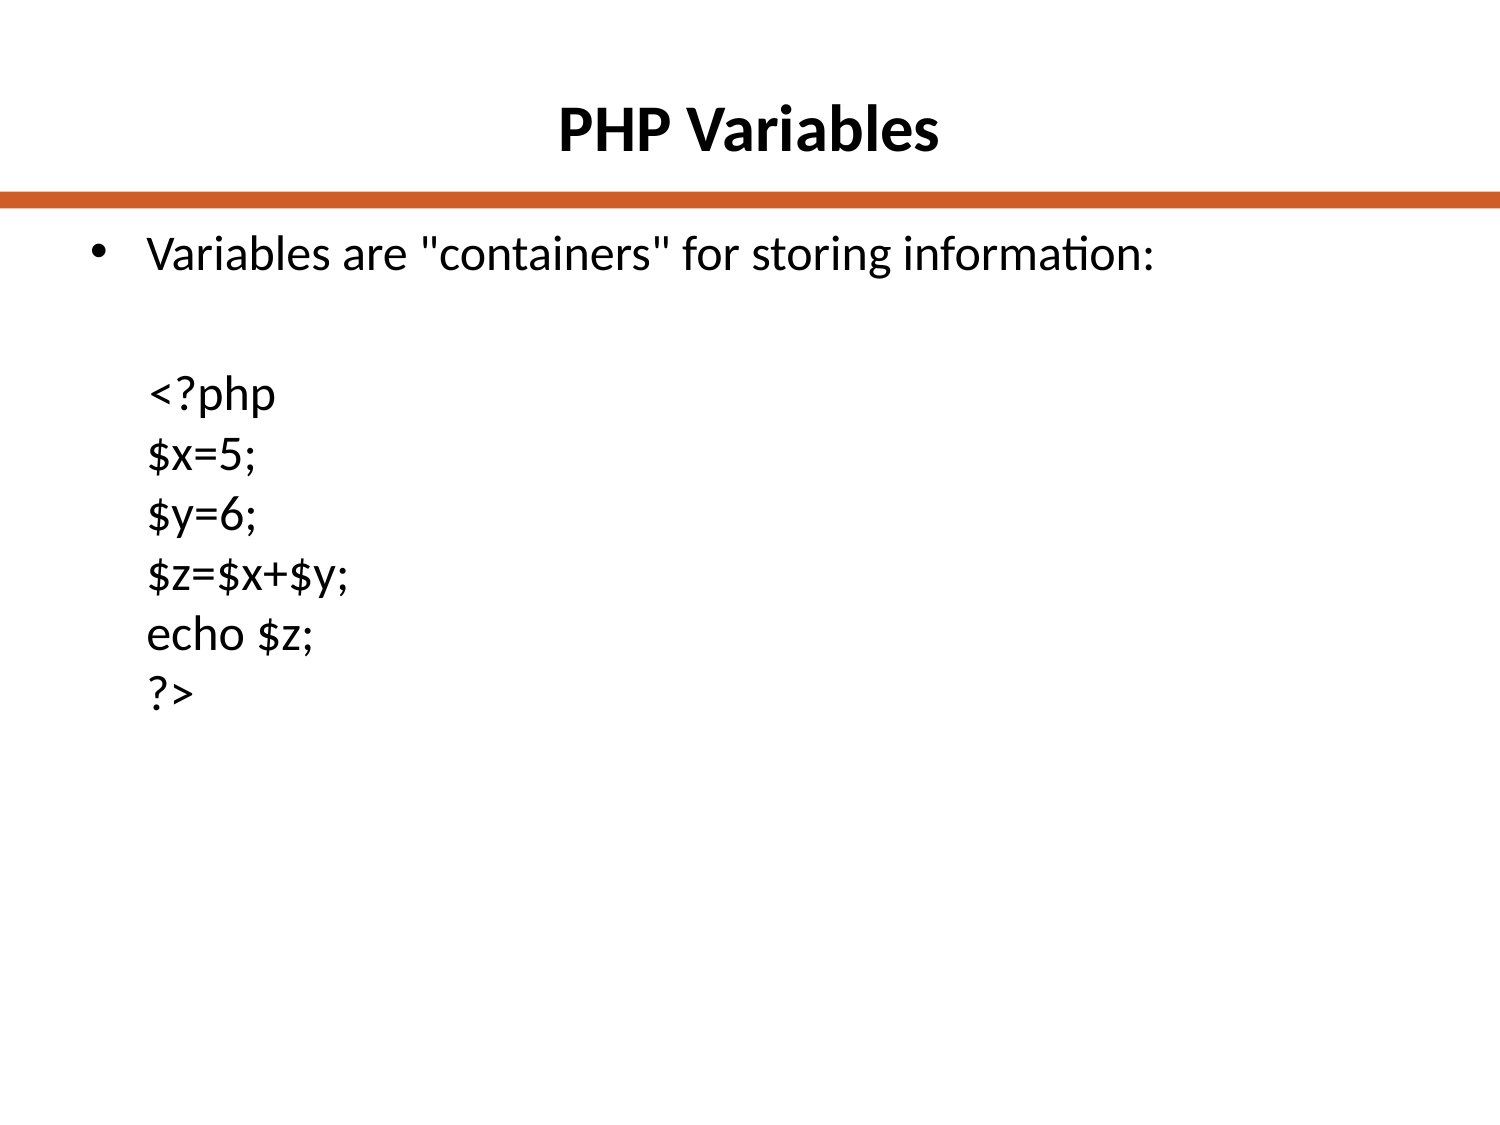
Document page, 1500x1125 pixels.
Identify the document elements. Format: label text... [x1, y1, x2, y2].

list Variables are "containers" for storing information: <?php $x=5; $y=6; $z=$x+$y; echo $z; ?> [75, 212, 1450, 993]
title PHP Variables [75, 50, 1425, 200]
